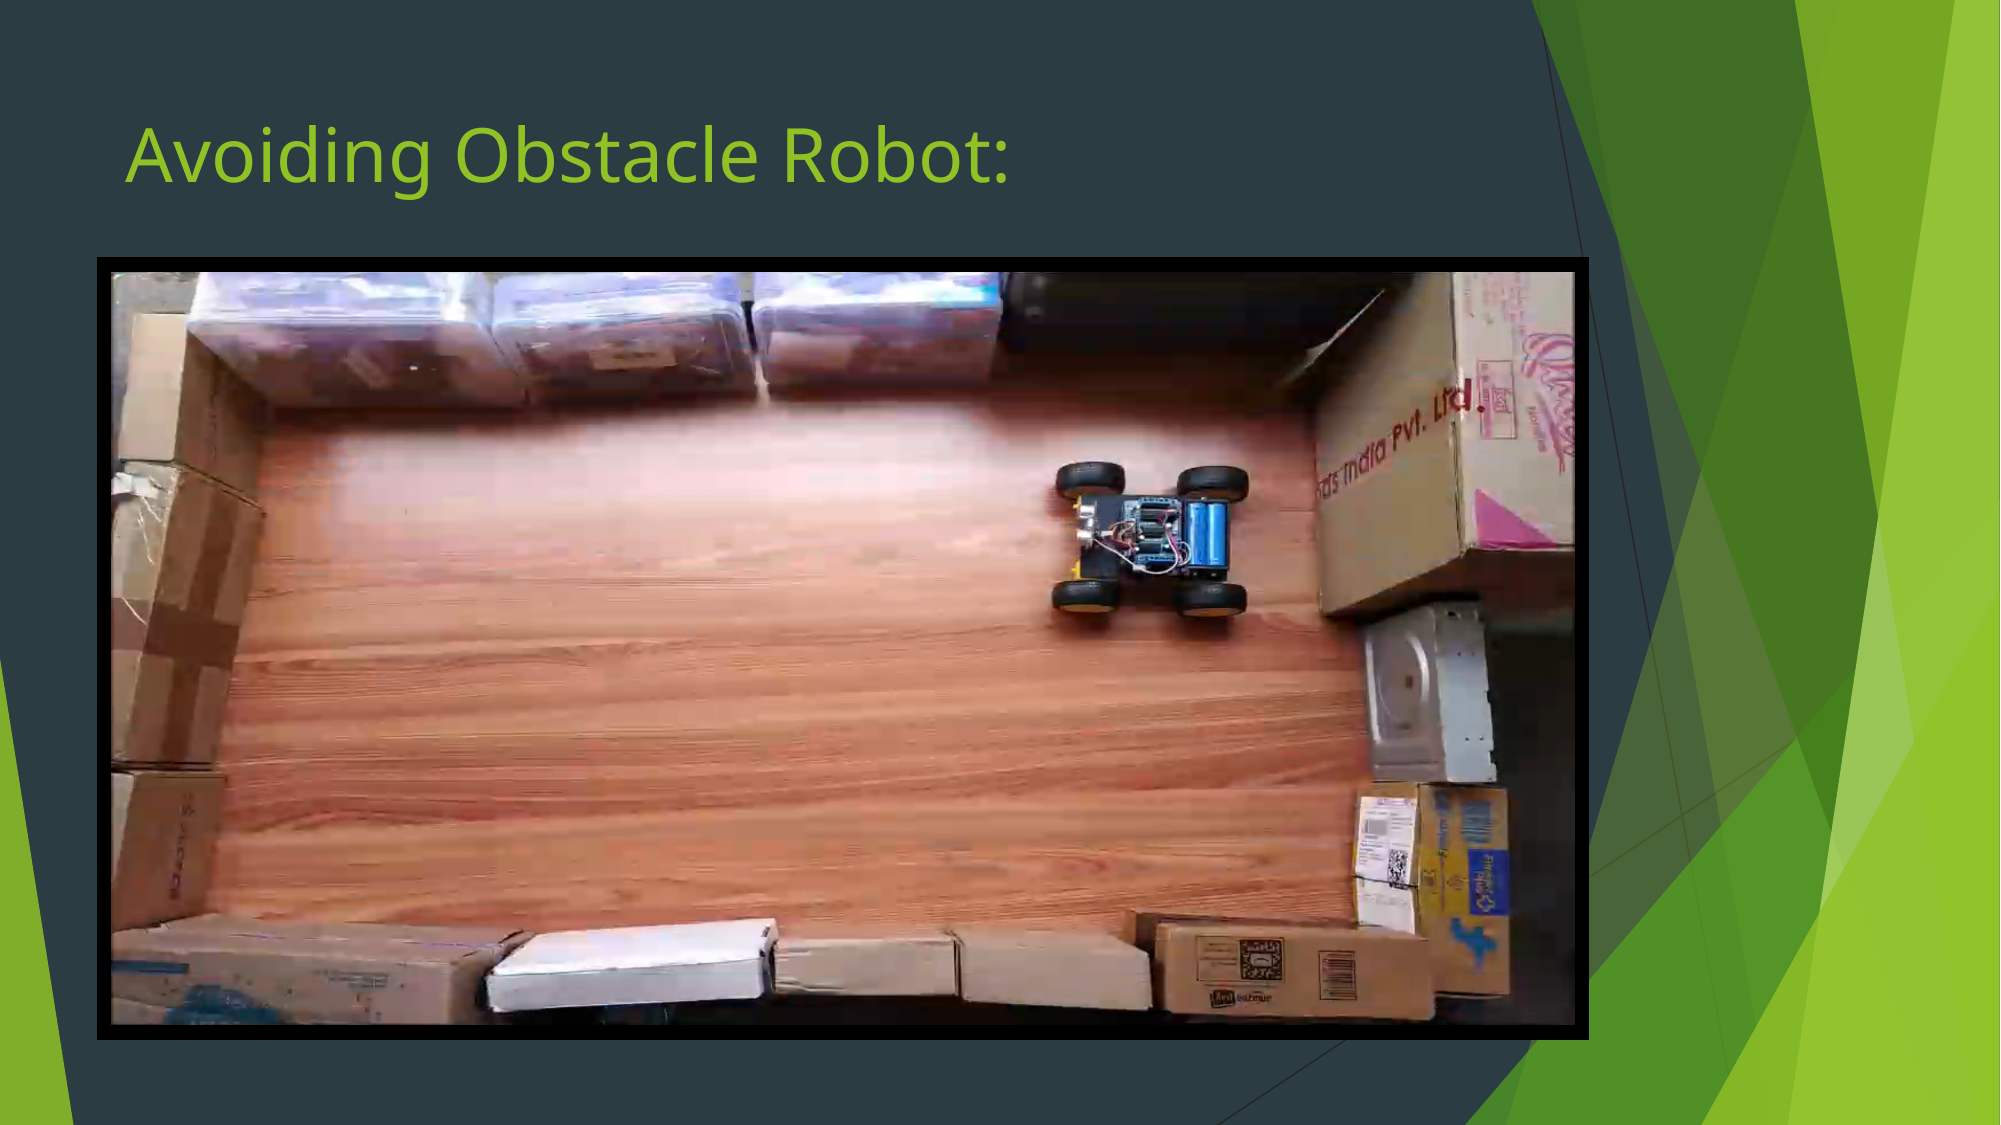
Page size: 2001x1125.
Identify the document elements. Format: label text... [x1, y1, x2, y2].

picture [110, 271, 1575, 1026]
text_box Avoiding Obstacle Robot: [111, 99, 1522, 257]
